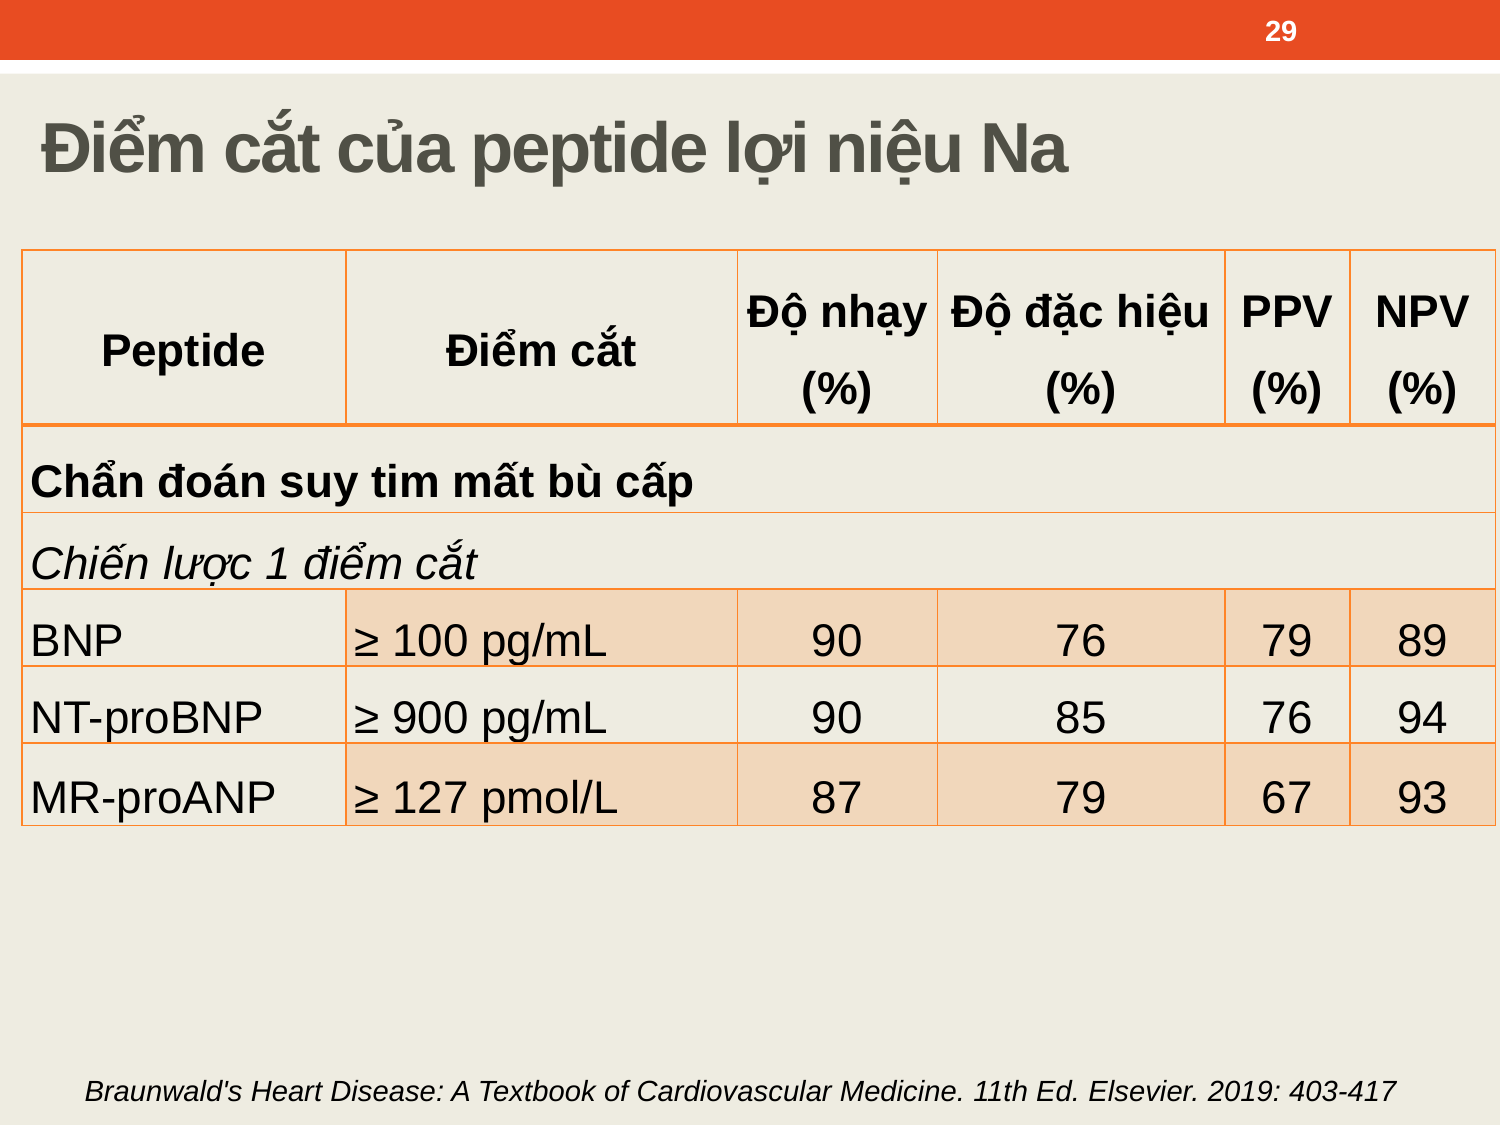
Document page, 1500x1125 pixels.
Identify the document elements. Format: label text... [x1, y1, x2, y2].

table_cell 76 [1226, 667, 1349, 742]
table_header Peptide [23, 251, 345, 423]
table_cell Chẩn đoán suy tim mất bù cấp [23, 427, 1495, 512]
table_cell ≥ 900 pg/mL [347, 667, 737, 742]
table_header Điểm cắt [347, 251, 737, 423]
table_cell 94 [1351, 667, 1495, 742]
table_cell ≥ 100 pg/mL [347, 590, 737, 665]
table_cell MR-proANP [23, 744, 345, 825]
text_box Điểm cắt của peptide lợi niệu Na [26, 62, 1425, 225]
table_header NPV (%) [1351, 251, 1495, 423]
table_cell 87 [738, 744, 937, 825]
table_cell 89 [1351, 590, 1495, 665]
table_cell 79 [938, 744, 1224, 825]
slide_number 29 [1250, 3, 1425, 57]
table_cell 67 [1226, 744, 1349, 825]
table_cell BNP [23, 590, 345, 665]
table_header PPV (%) [1226, 251, 1349, 423]
text_box Braunwald's Heart Disease: A Textbook of Cardiovascular Medicine. 11th Ed. Elsevier. 2019: 403-417 [45, 1062, 1438, 1115]
table_cell 76 [938, 590, 1224, 665]
table_cell NT-proBNP [23, 667, 345, 742]
table_cell 90 [738, 667, 937, 742]
table_cell 85 [938, 667, 1224, 742]
table_header Độ đặc hiệu (%) [938, 251, 1224, 423]
table_cell 79 [1226, 590, 1349, 665]
table_cell 90 [738, 590, 937, 665]
table_cell ≥ 127 pmol/L [347, 744, 737, 825]
table_cell 93 [1351, 744, 1495, 825]
table_header Độ nhạy (%) [738, 251, 937, 423]
table_cell Chiến lược 1 điểm cắt [23, 513, 1495, 588]
